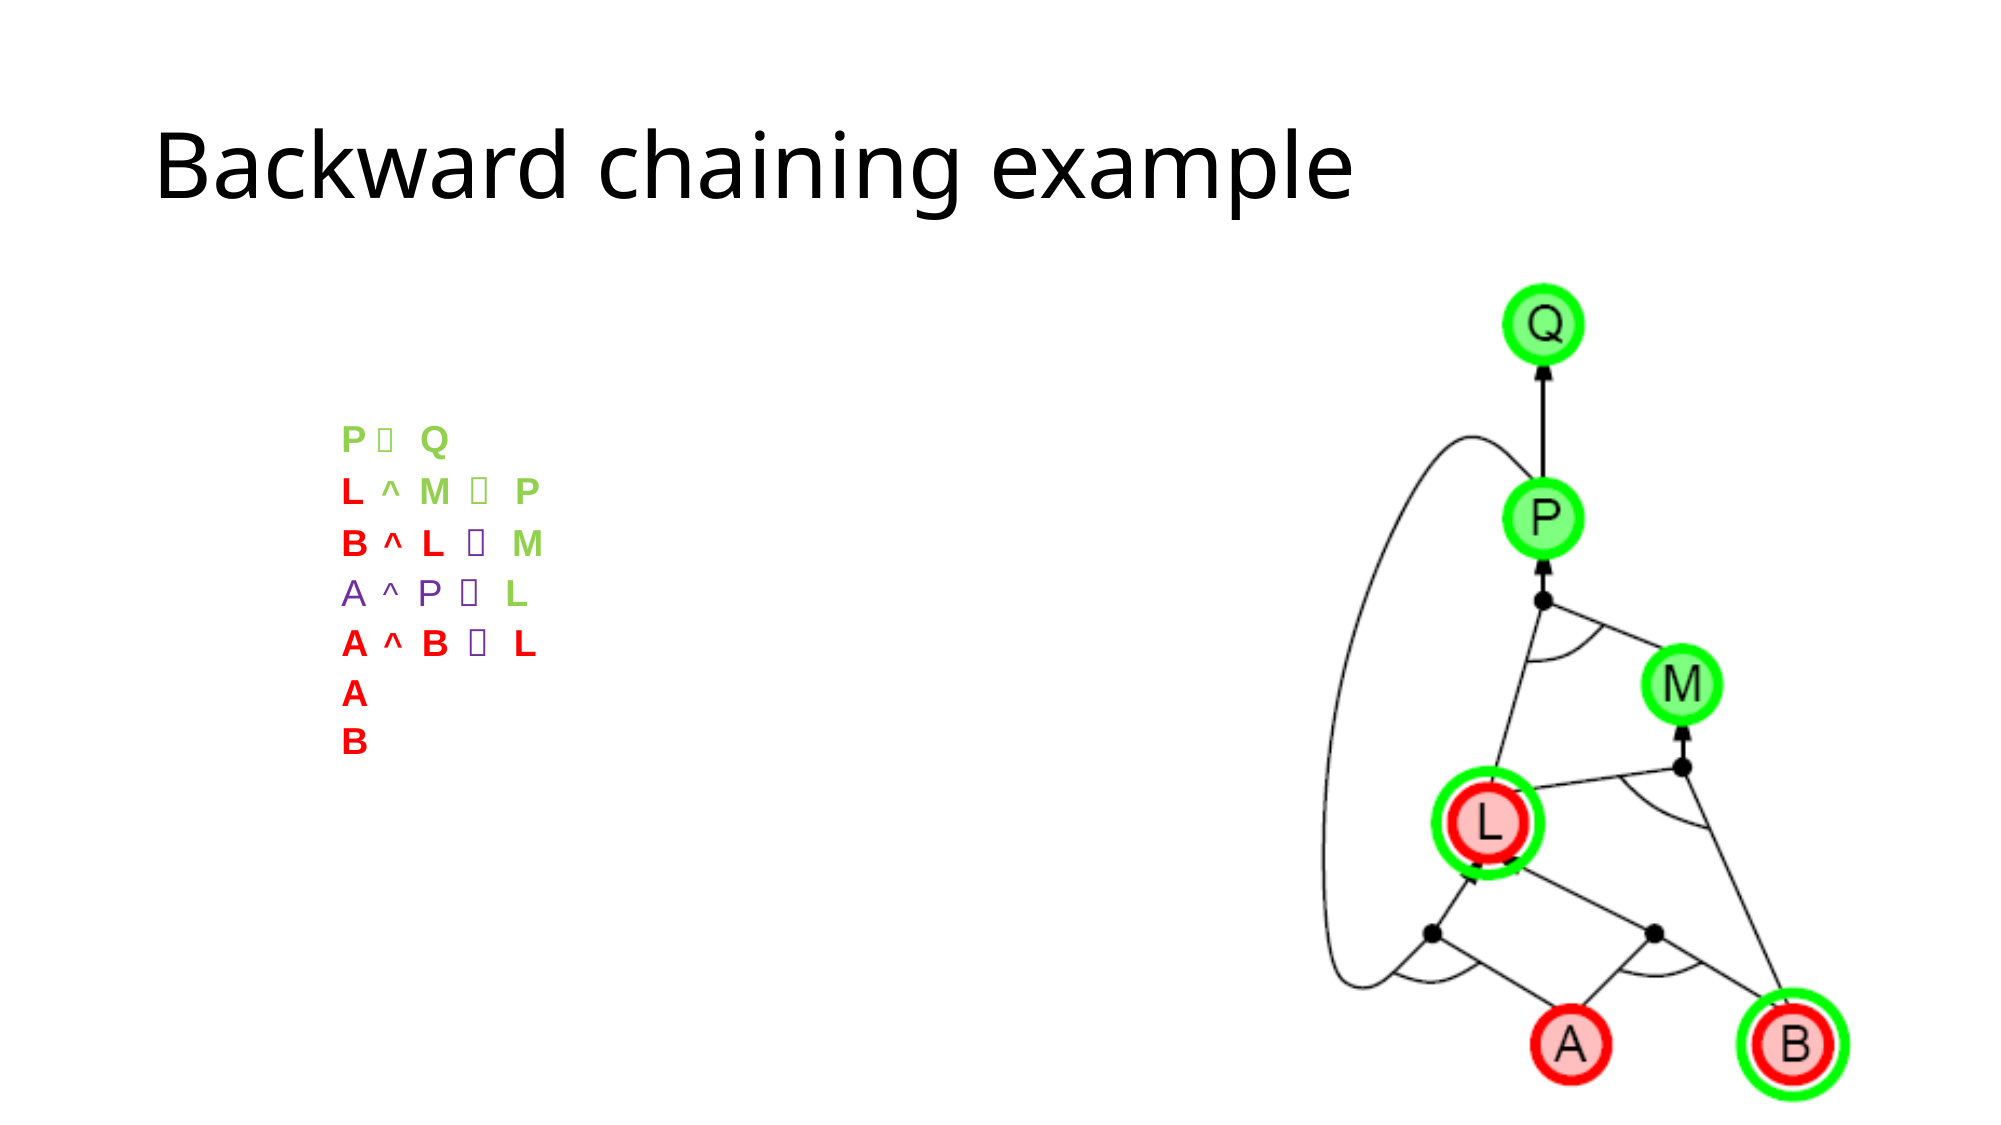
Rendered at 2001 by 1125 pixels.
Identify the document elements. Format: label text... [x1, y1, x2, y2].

title Backward chaining example [137, 59, 1863, 278]
text_box [1304, 277, 1863, 1114]
text_box P Q L ^ M P B ^ L M A ^ P L A ^ B L A B [324, 407, 809, 770]
